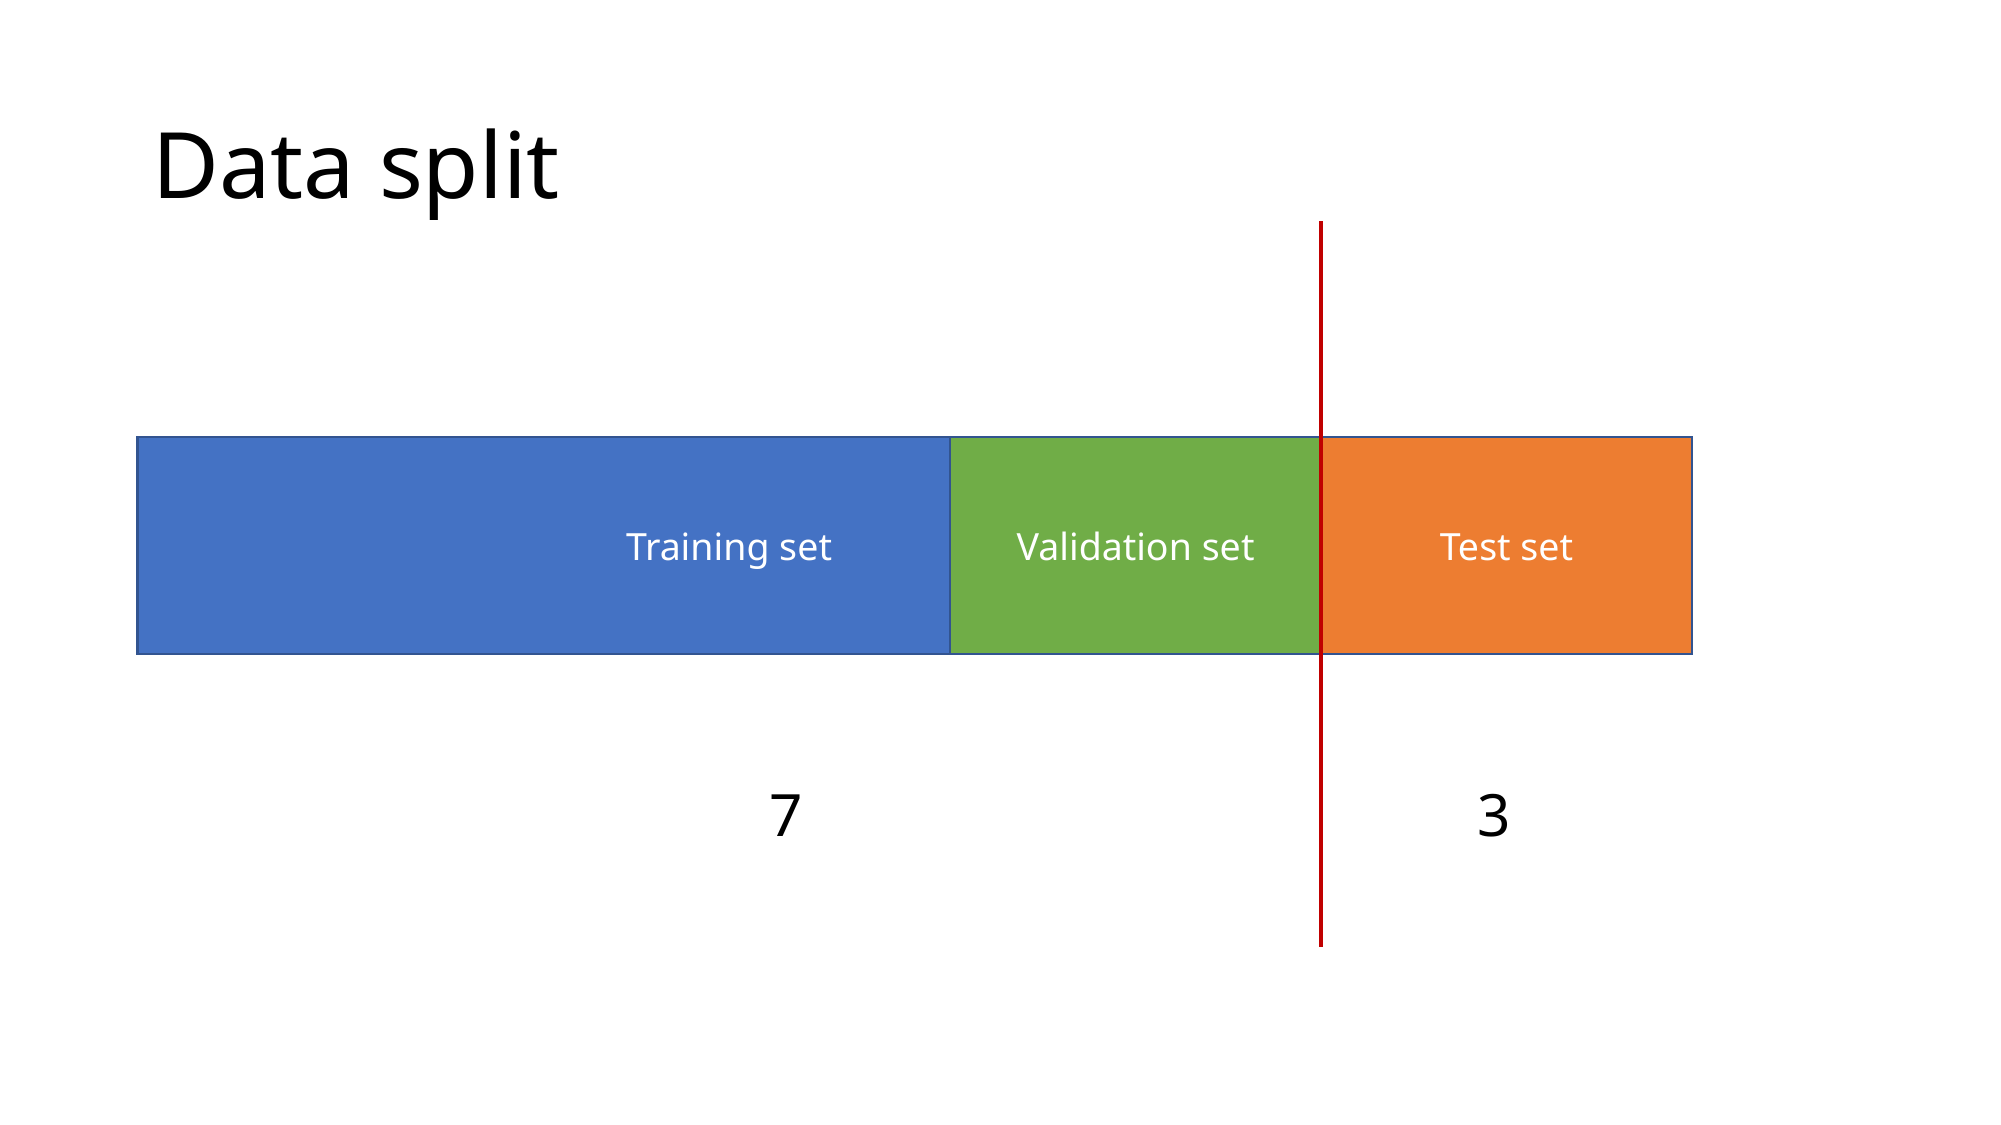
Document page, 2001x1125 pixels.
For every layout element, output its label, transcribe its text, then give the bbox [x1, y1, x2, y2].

text_box Test set [1323, 436, 1693, 655]
text_box 3 [1462, 770, 1592, 856]
text_box Training set [136, 436, 949, 655]
text_box 7 [754, 770, 885, 856]
title Data split [137, 59, 1863, 278]
text_box Validation set [949, 436, 1319, 655]
